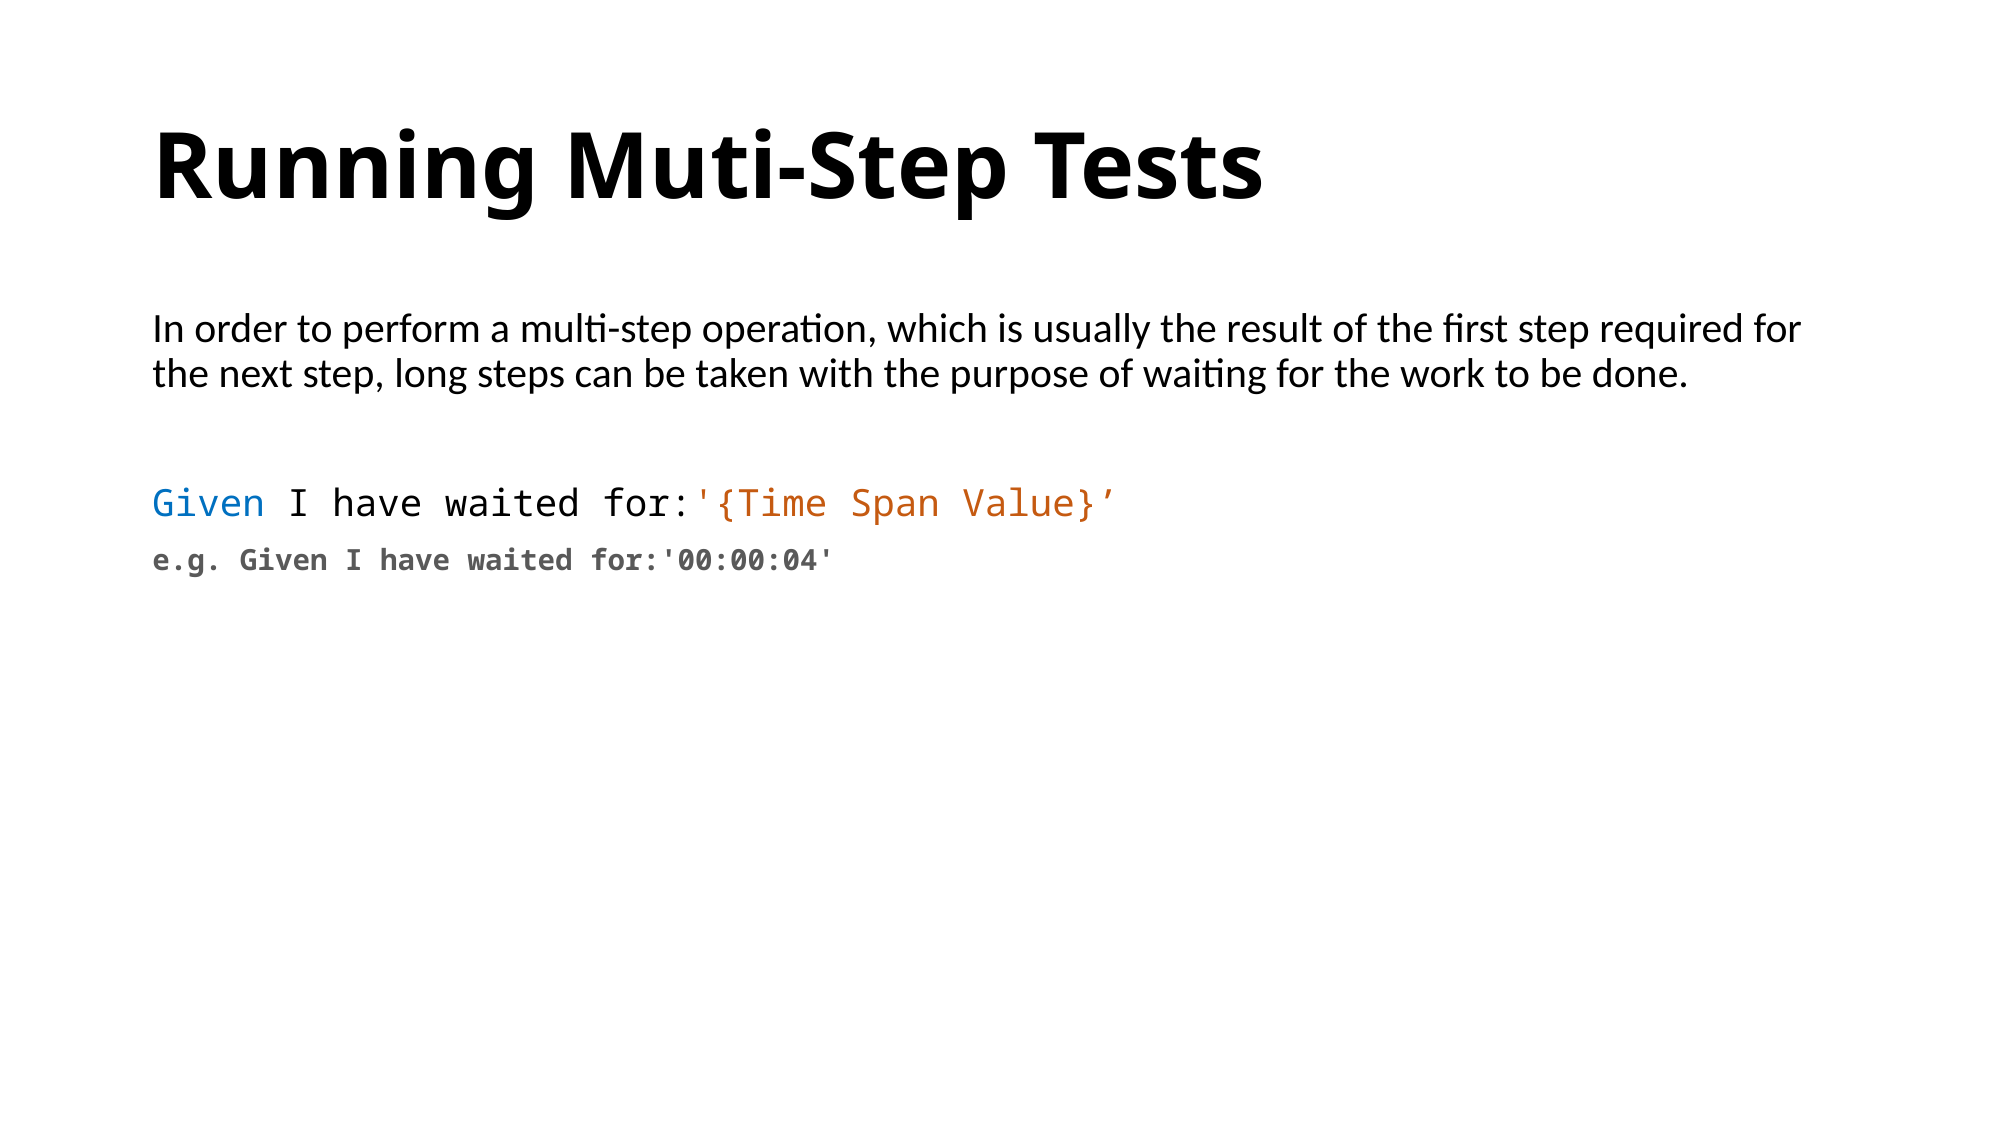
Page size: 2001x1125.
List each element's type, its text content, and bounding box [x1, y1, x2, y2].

title Running Muti-Step Tests [137, 59, 1863, 278]
list In order to perform a multi-step operation, which is usually the result of the first step required for the next step, long steps can be taken with the purpose of waiting for the work to be done. Given I have waited for:'{Time Span Value}’ e.g. Given I have waited for:'00:00:04' [137, 299, 1863, 1014]
